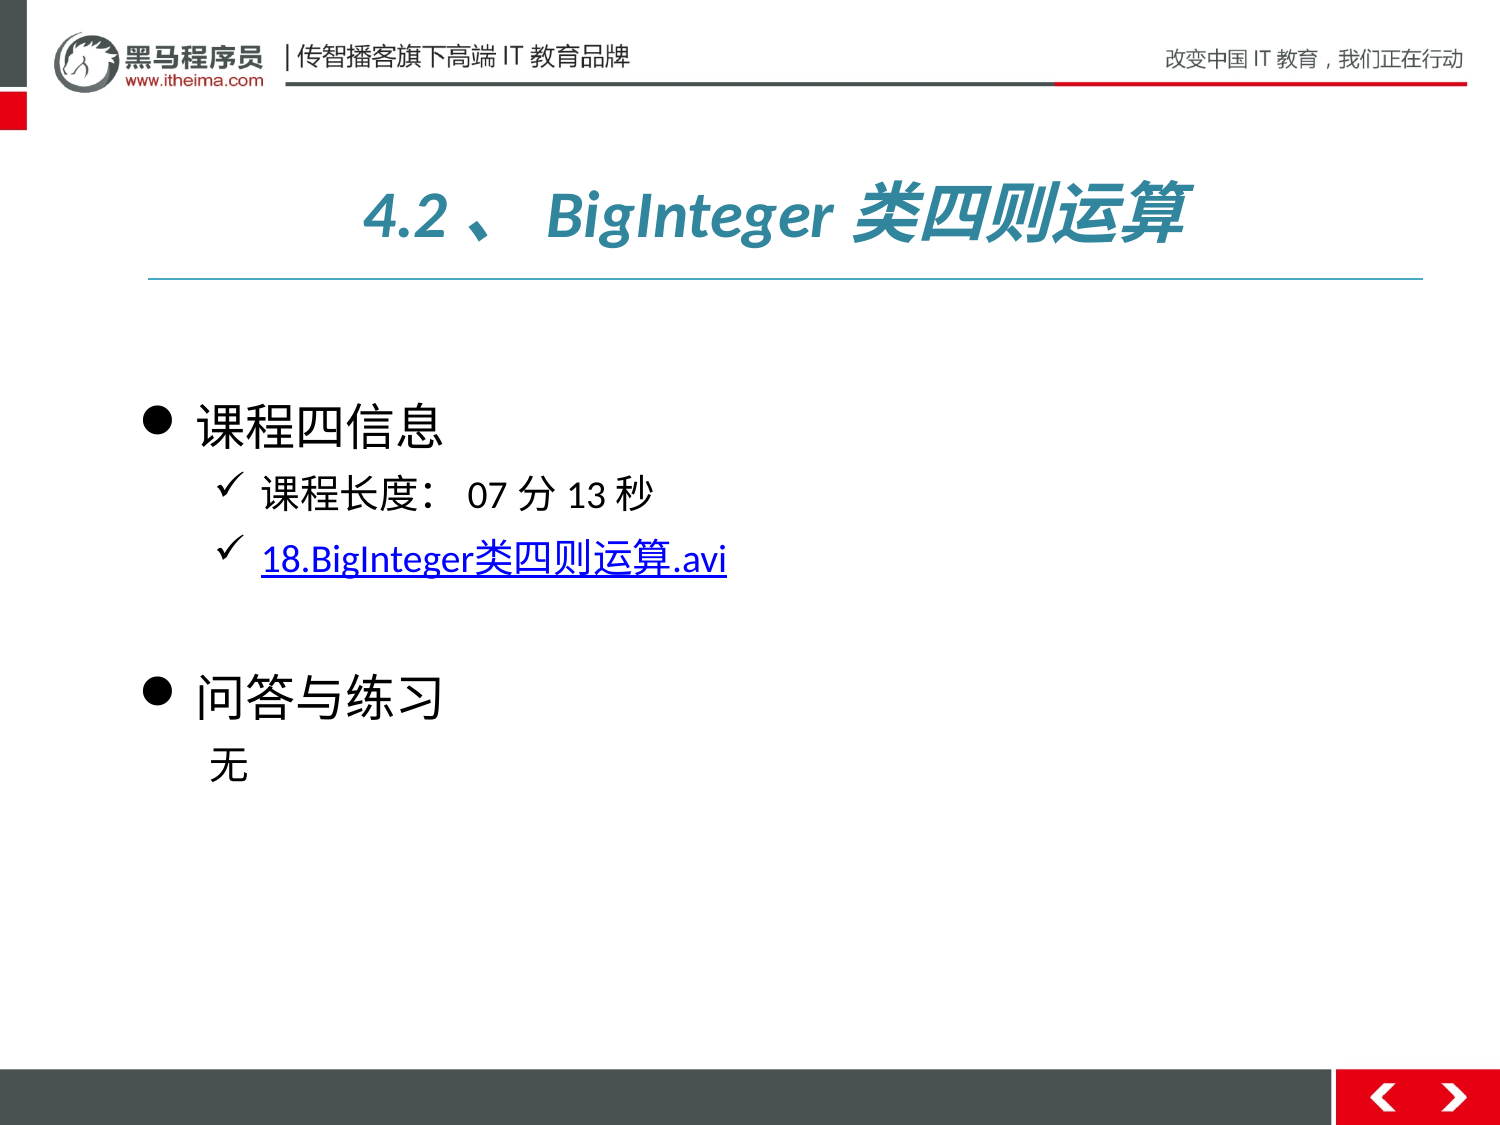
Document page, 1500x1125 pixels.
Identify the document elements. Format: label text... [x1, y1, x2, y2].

text_box 4.2、BigInteger类四则运算 [123, 82, 1424, 320]
picture [0, 0, 1500, 1125]
text_box 课程四信息 课程长度：07分13秒 18.BigInteger类四则运算.avi 问答与练习 无 [123, 315, 1387, 1024]
